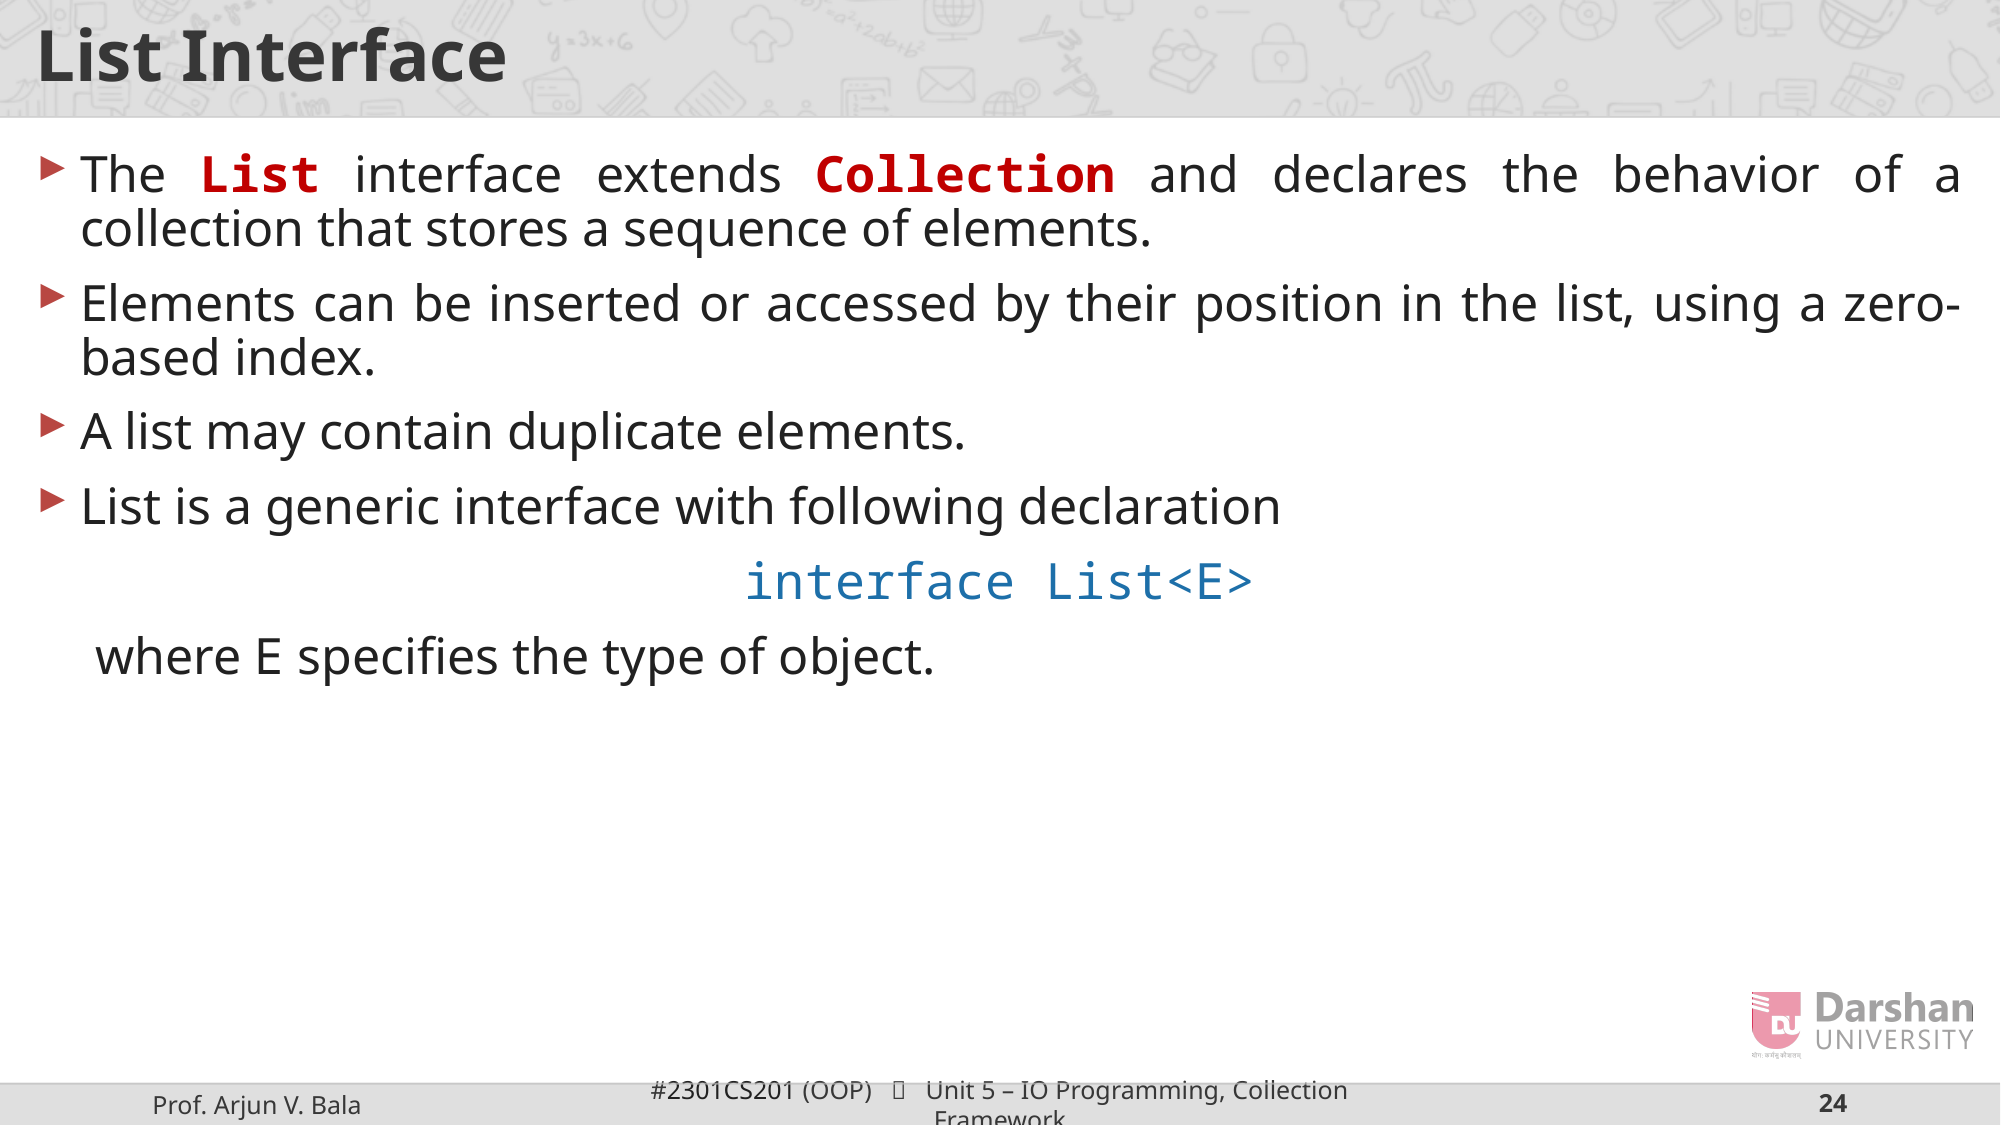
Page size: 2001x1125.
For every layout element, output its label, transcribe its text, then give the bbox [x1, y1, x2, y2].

list The List interface extends Collection and declares the behavior of a collection that stores a sequence of elements. Elements can be inserted or accessed by their position in the list, using a zero-based index. A list may contain duplicate elements. List is a generic interface with following declaration interface List<E> where E specifies the type of object. [21, 141, 1979, 1059]
title List Interface [0, 0, 2000, 117]
